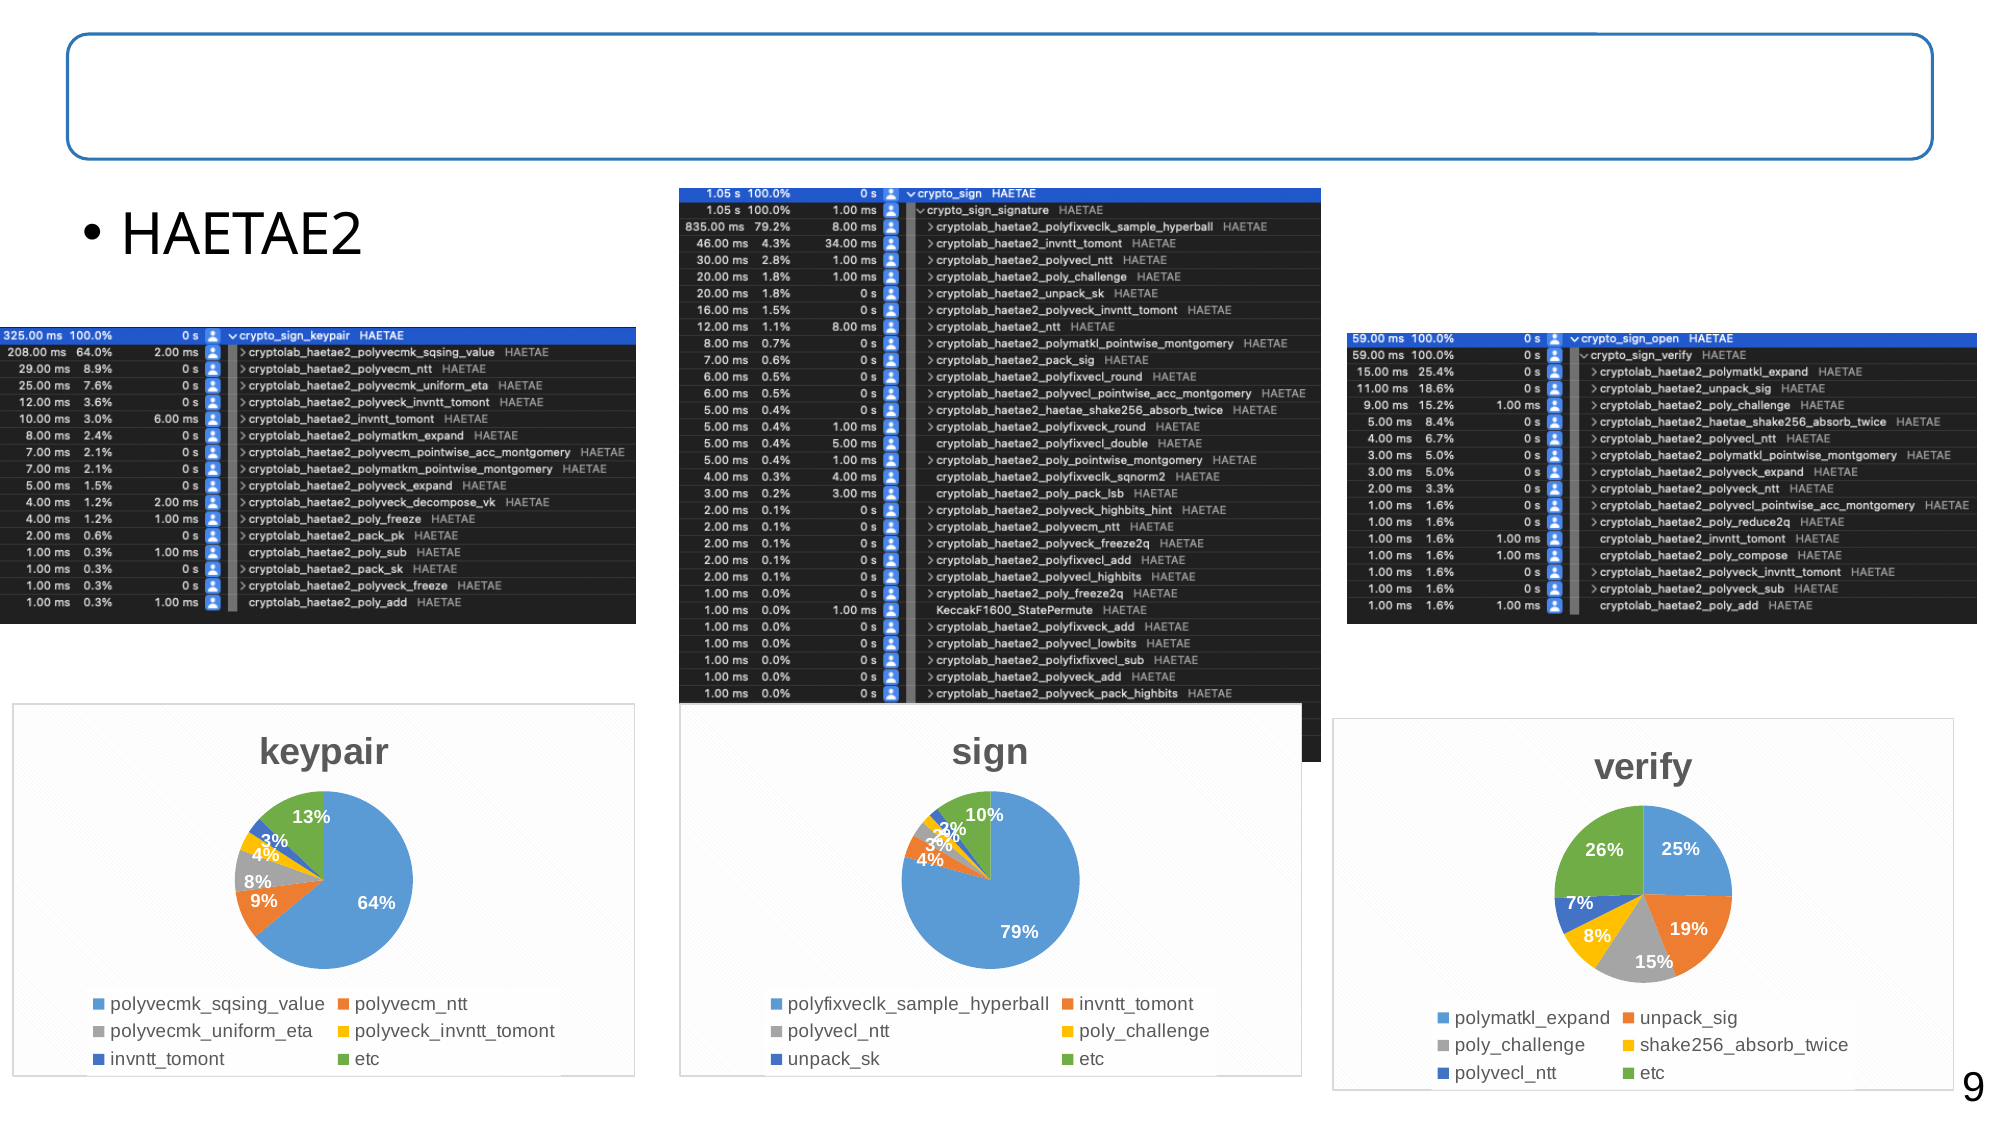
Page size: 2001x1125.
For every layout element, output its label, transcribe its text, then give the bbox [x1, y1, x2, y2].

picture [679, 188, 1321, 762]
chart [679, 703, 1303, 1077]
list HAETAE2 [67, 189, 1933, 1109]
picture [0, 327, 636, 624]
chart [12, 703, 636, 1077]
chart [1332, 717, 1955, 1091]
picture [1347, 333, 1977, 624]
